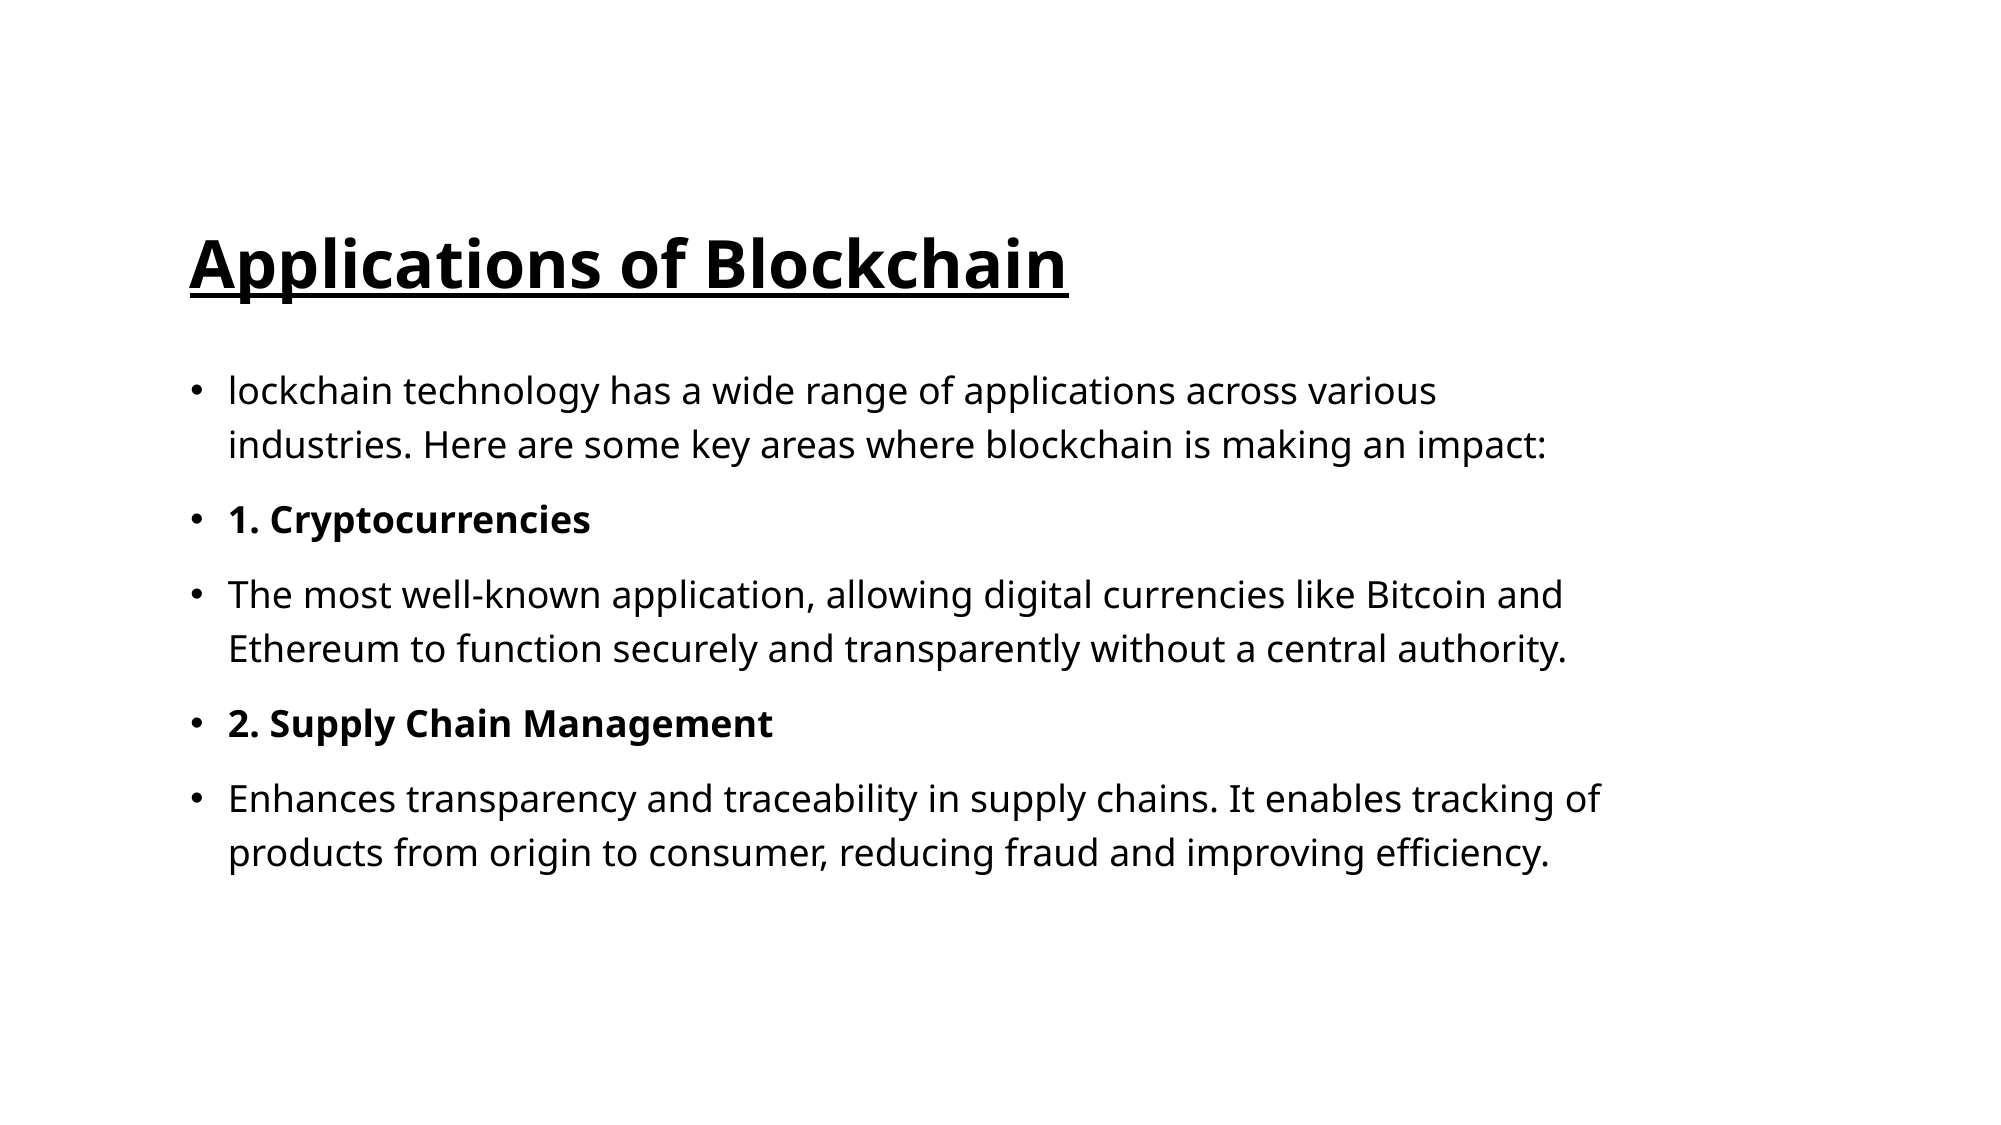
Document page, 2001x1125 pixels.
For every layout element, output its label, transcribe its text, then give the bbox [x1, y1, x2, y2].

title Applications of Blockchain [174, 153, 1633, 311]
list lockchain technology has a wide range of applications across various industries. Here are some key areas where blockchain is making an impact: 1. Cryptocurrencies The most well-known application, allowing digital currencies like Bitcoin and Ethereum to function securely and transparently without a central authority. 2. Supply Chain Management Enhances transparency and traceability in supply chains. It enables tracking of products from origin to consumer, reducing fraud and improving efficiency. [175, 351, 1633, 955]
